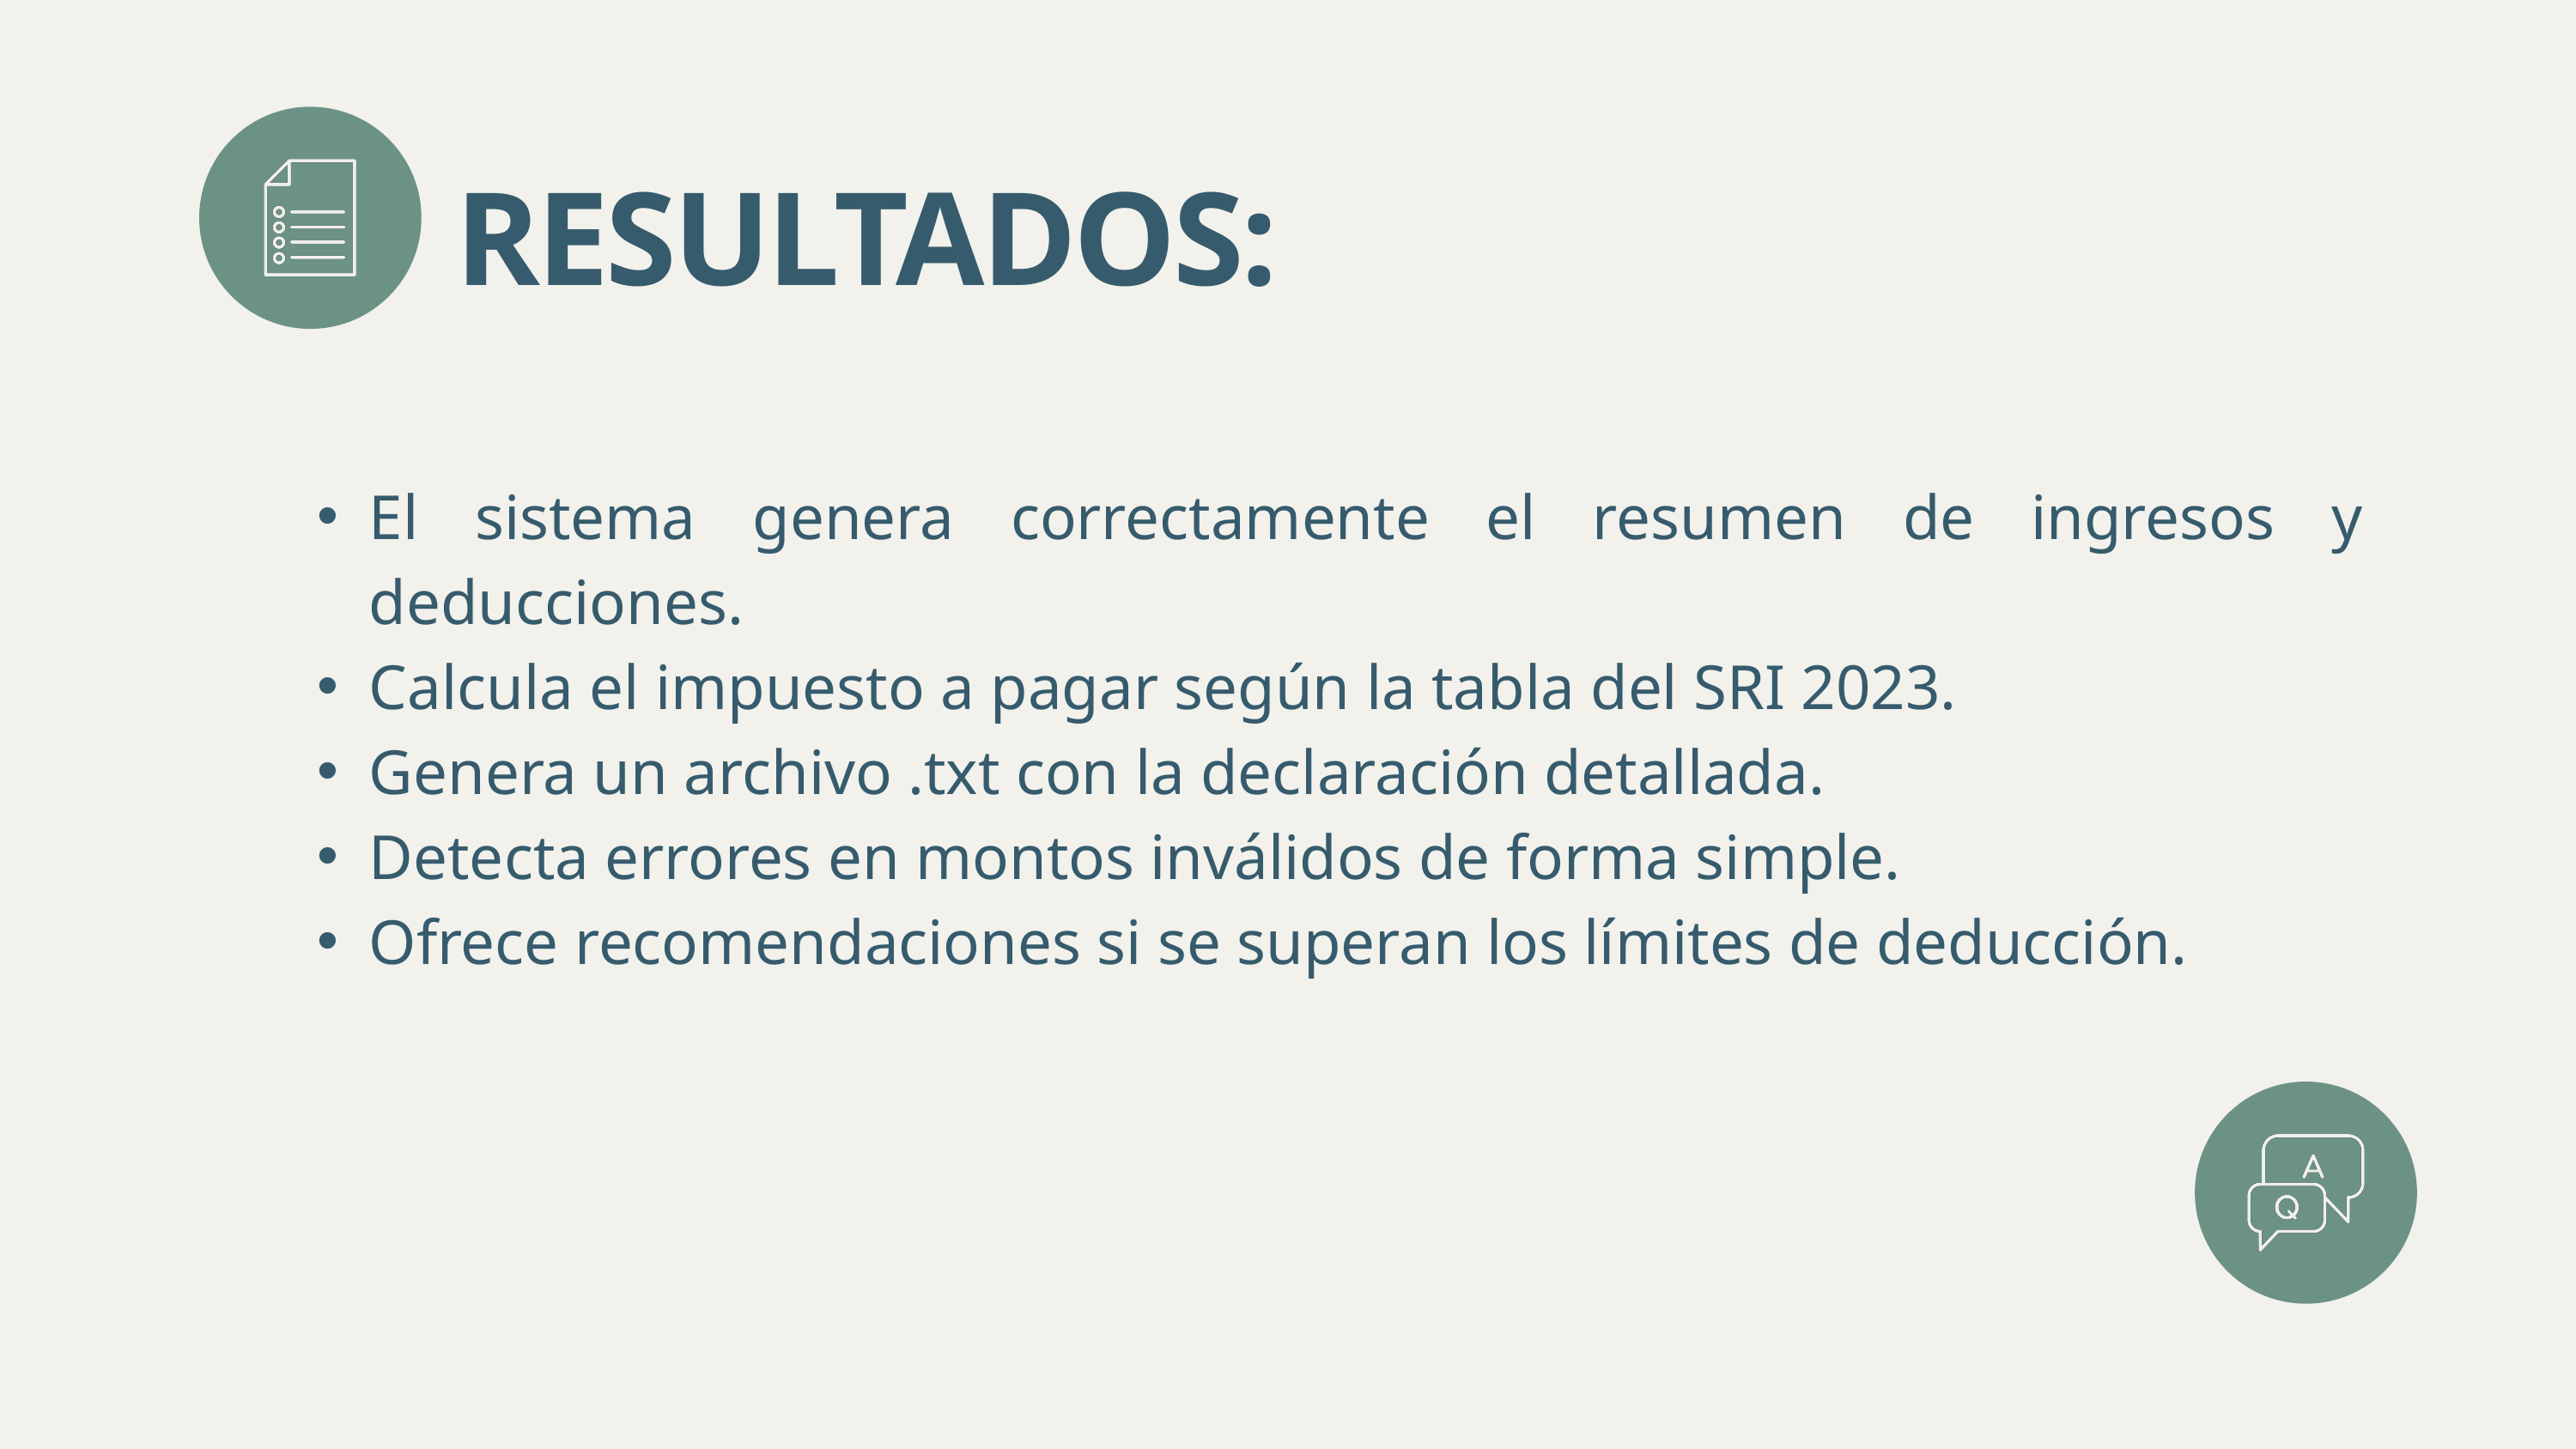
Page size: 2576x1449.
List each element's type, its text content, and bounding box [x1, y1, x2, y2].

text_box RESULTADOS: [455, 168, 1634, 312]
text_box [198, 106, 422, 330]
text_box El sistema genera correctamente el resumen de ingresos y deducciones. Calcula el impuesto a pagar según la tabla del SRI 2023. Genera un archivo .txt con la declaración detallada. Detecta errores en montos inválidos de forma simple. Ofrece recomendaciones si se superan los límites de deducción. [265, 466, 2365, 1063]
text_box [2194, 1081, 2418, 1304]
